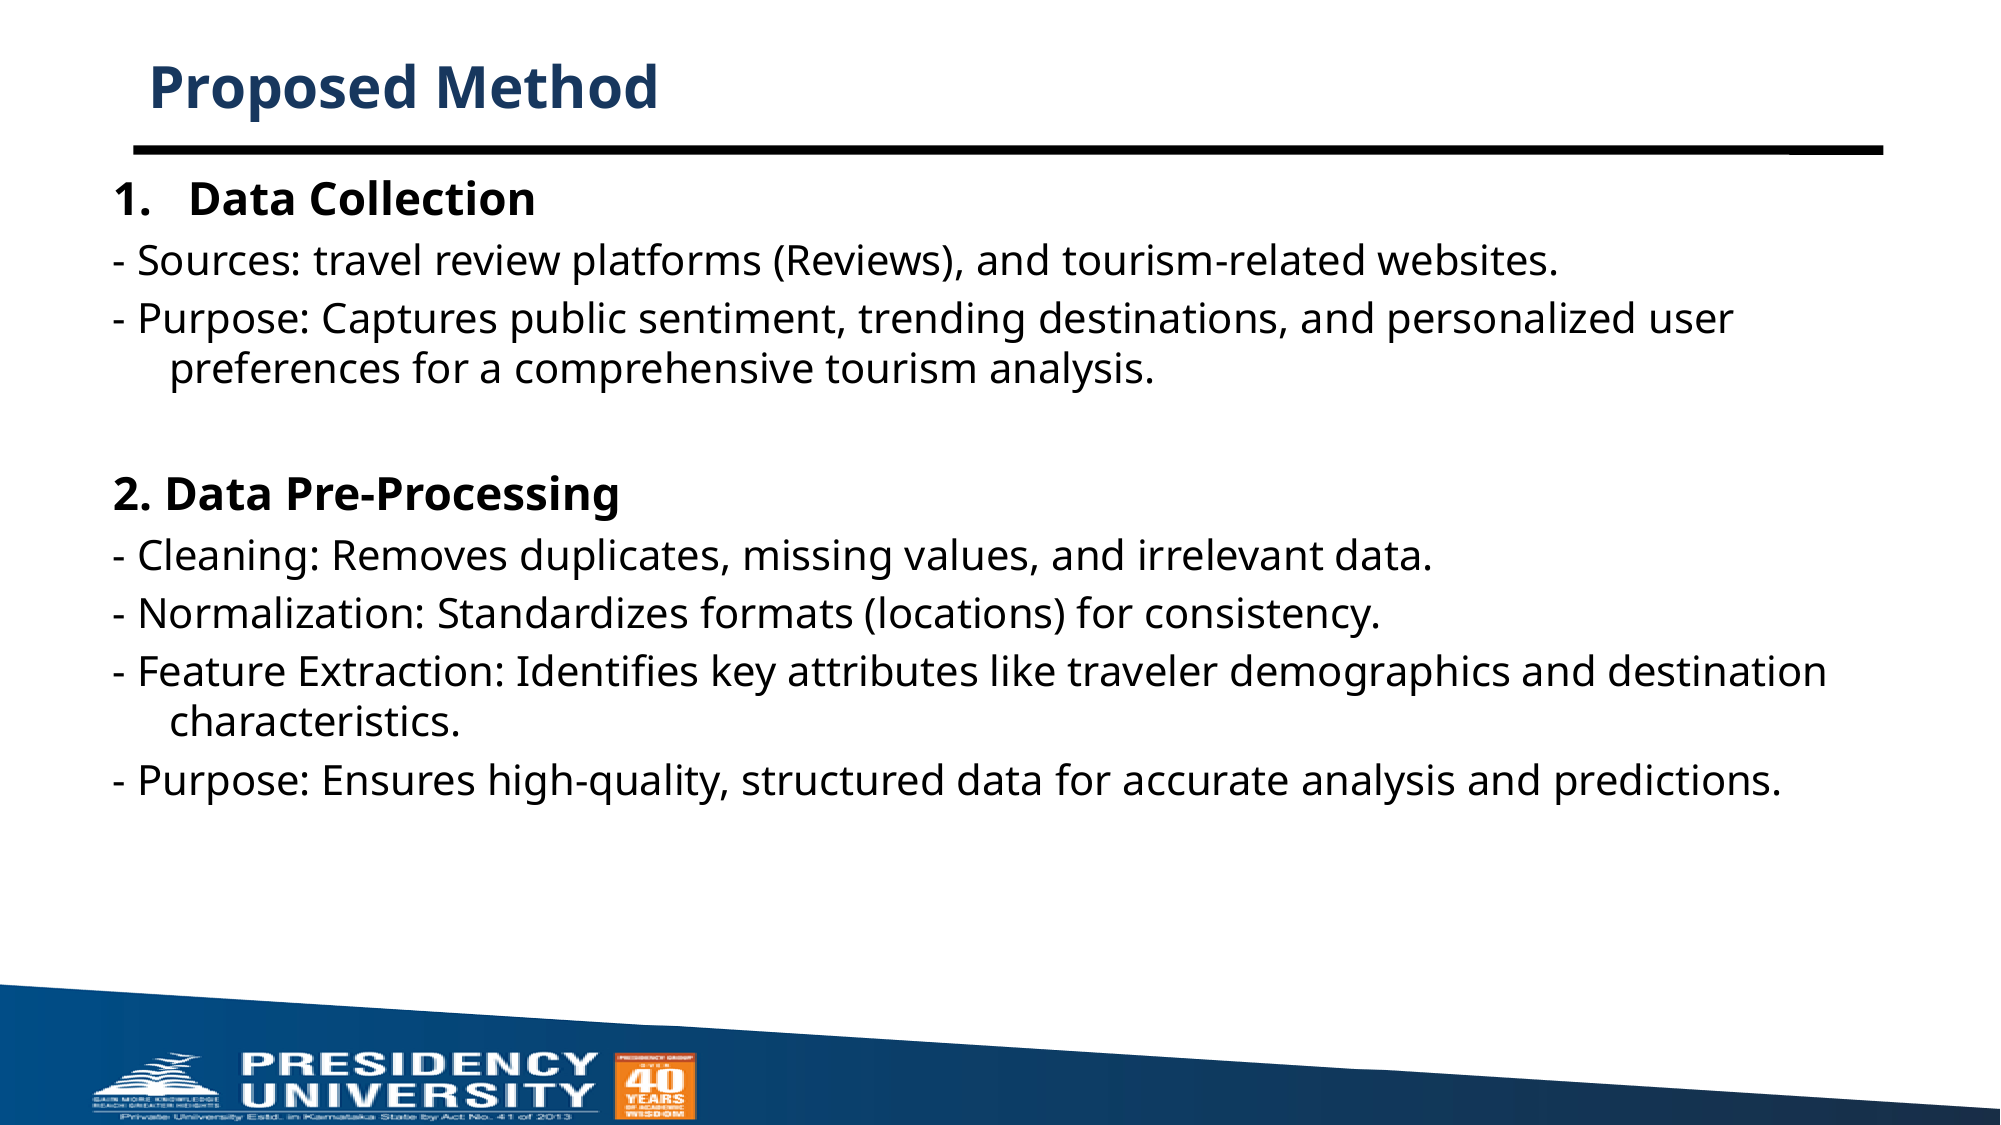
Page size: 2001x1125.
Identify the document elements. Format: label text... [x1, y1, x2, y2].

title Proposed Method [133, 45, 1884, 125]
list Data Collection - Sources: travel review platforms (Reviews), and tourism-related websites. - Purpose: Captures public sentiment, trending destinations, and personalized user preferences for a comprehensive tourism analysis. 2. Data Pre-Processing - Cleaning: Removes duplicates, missing values, and irrelevant data. - Normalization: Standardizes formats (locations) for consistency. - Feature Extraction: Identifies key attributes like traveler demographics and destination characteristics. - Purpose: Ensures high-quality, structured data for accurate analysis and predictions. [97, 162, 1886, 1004]
picture [0, 982, 2000, 1125]
